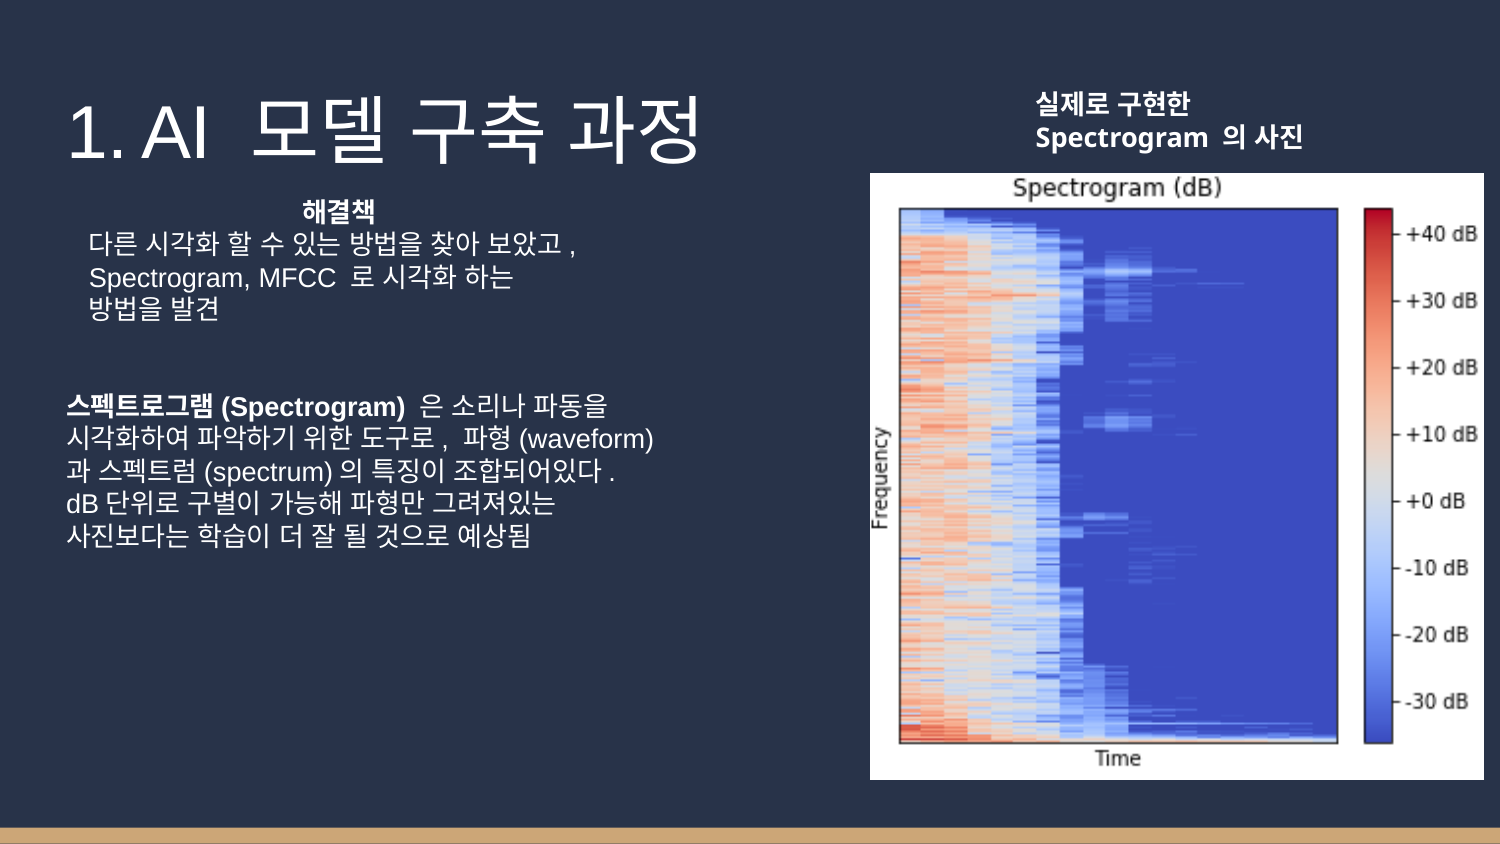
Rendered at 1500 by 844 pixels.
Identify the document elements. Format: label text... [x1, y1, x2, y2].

title AI 모델 구축 과정 [51, 51, 790, 189]
text_box 해결책 다른 시각화 할 수 있는 방법을 찾아 보았고, Spectrogram, MFCC 로 시각화 하는 방법을 발견 [73, 179, 605, 374]
text_box 실제로 구현한 Spectrogram 의 사진 [1020, 72, 1334, 168]
picture [869, 173, 1484, 780]
text_box 스펙트로그램(Spectrogram) 은 소리나 파동을 시각화하여 파악하기 위한 도구로, 파형(waveform)과 스펙트럼(spectrum)의 특징이 조합되어있다. dB단위로 구별이 가능해 파형만 그려져있는 사진보다는 학습이 더 잘 될 것으로 예상됨 [51, 374, 680, 618]
